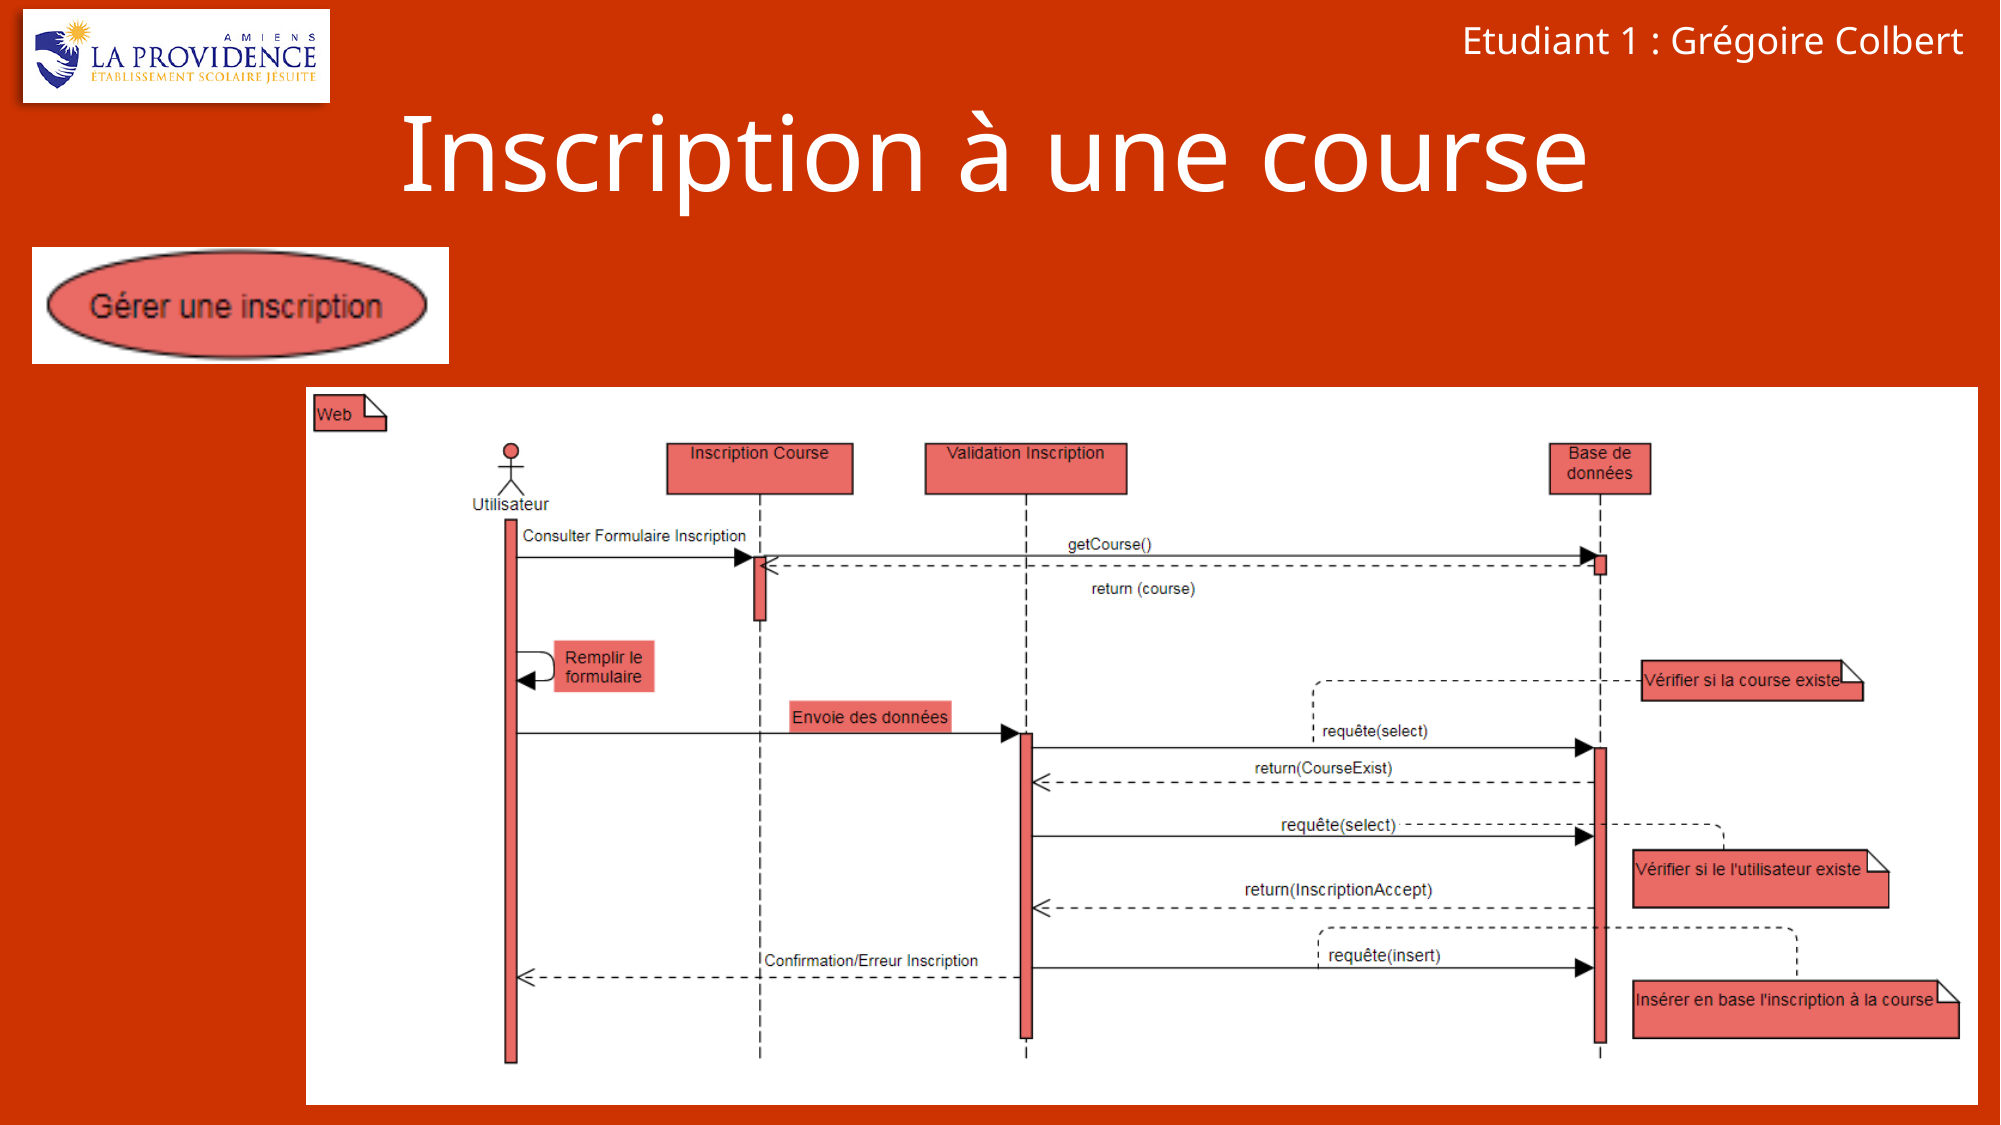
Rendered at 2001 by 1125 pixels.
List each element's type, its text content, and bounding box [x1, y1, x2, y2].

title Inscription à une course [246, 93, 1747, 222]
text_box Etudiant 1 : Grégoire Colbert [1369, 9, 2000, 70]
picture [23, 9, 330, 103]
picture [32, 247, 449, 364]
picture [306, 387, 1978, 1105]
